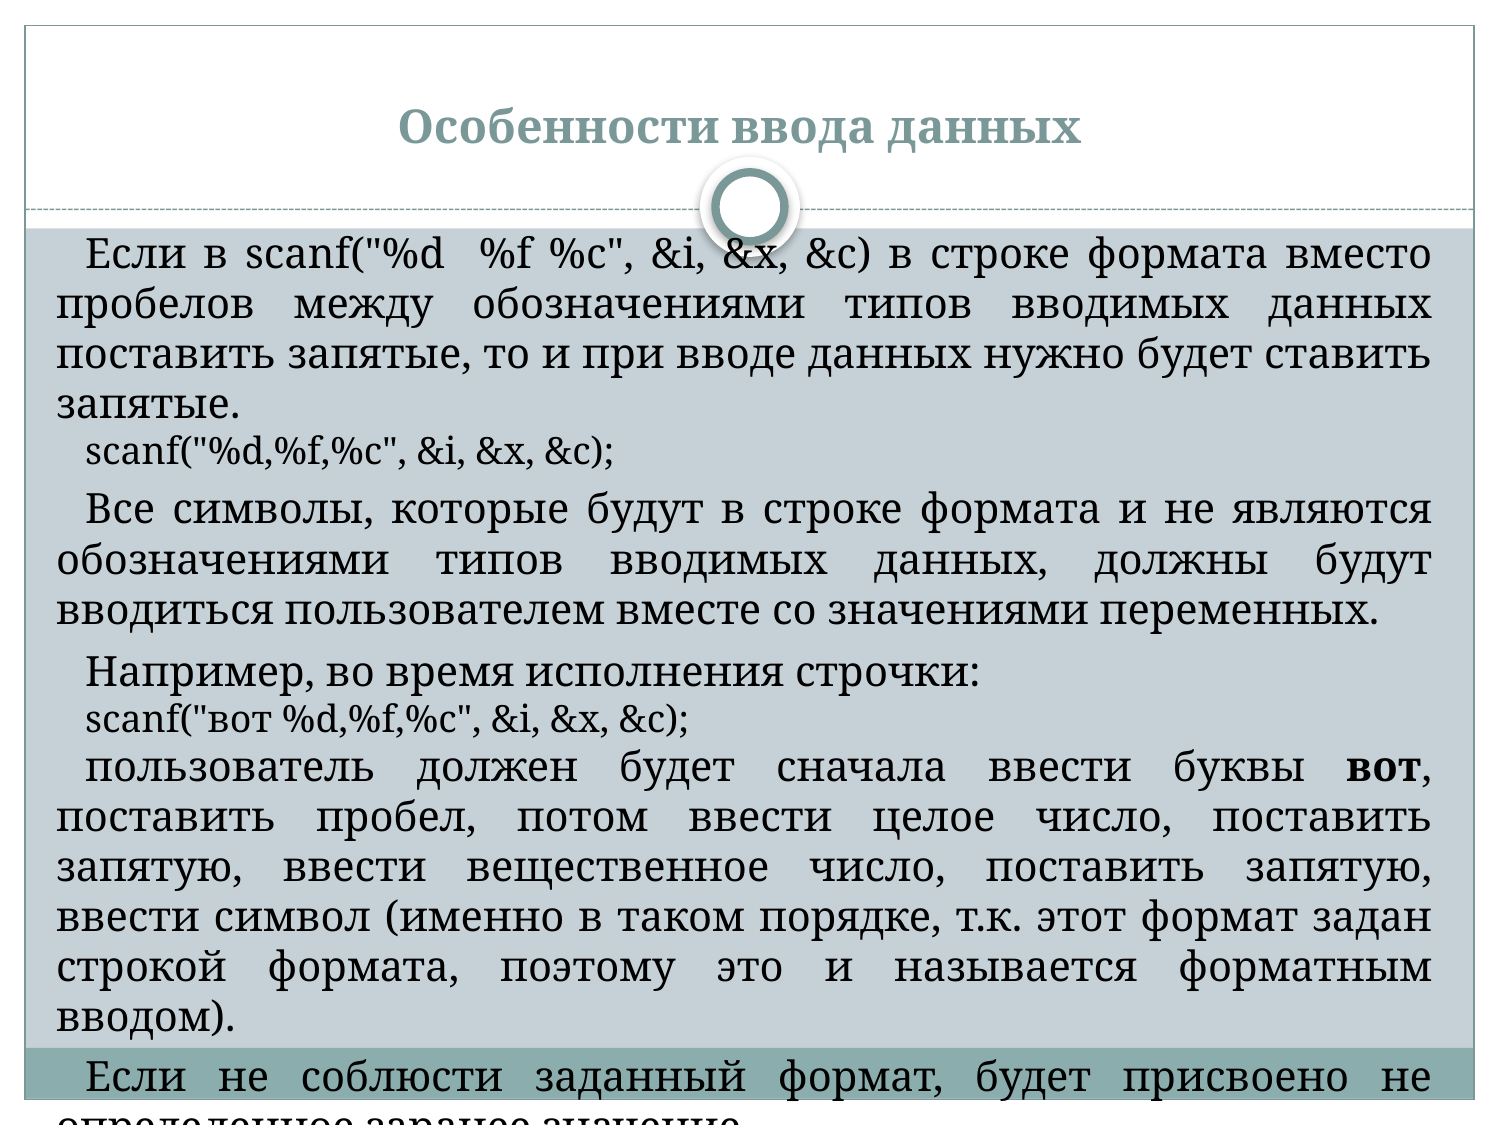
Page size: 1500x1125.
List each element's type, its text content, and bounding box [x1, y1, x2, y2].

text_box Если в scanf("%d %f %c", &i, &x, &c) в строке формата вместо пробелов между обозначениями типов вводимых данных поставить запятые, то и при вводе данных нужно будет ставить запятые. scanf("%d,%f,%c", &i, &x, &c); Все символы, которые будут в строке формата и не являются обозначениями типов вводимых данных, должны будут вводиться пользователем вместе со значениями переменных. Например, во время исполнения строчки: scanf("вот %d,%f,%c", &i, &x, &c); пользователь должен будет сначала ввести буквы вот, поставить пробел, потом ввести целое число, поставить запятую, ввести вещественное число, поставить запятую, ввести символ (именно в таком порядке, т.к. этот формат задан строкой формата, поэтому это и называется форматным вводом). Если не соблюсти заданный формат, будет присвоено не определенное заранее значение. [41, 219, 1447, 1125]
title Особенности ввода данных [64, 90, 1415, 161]
